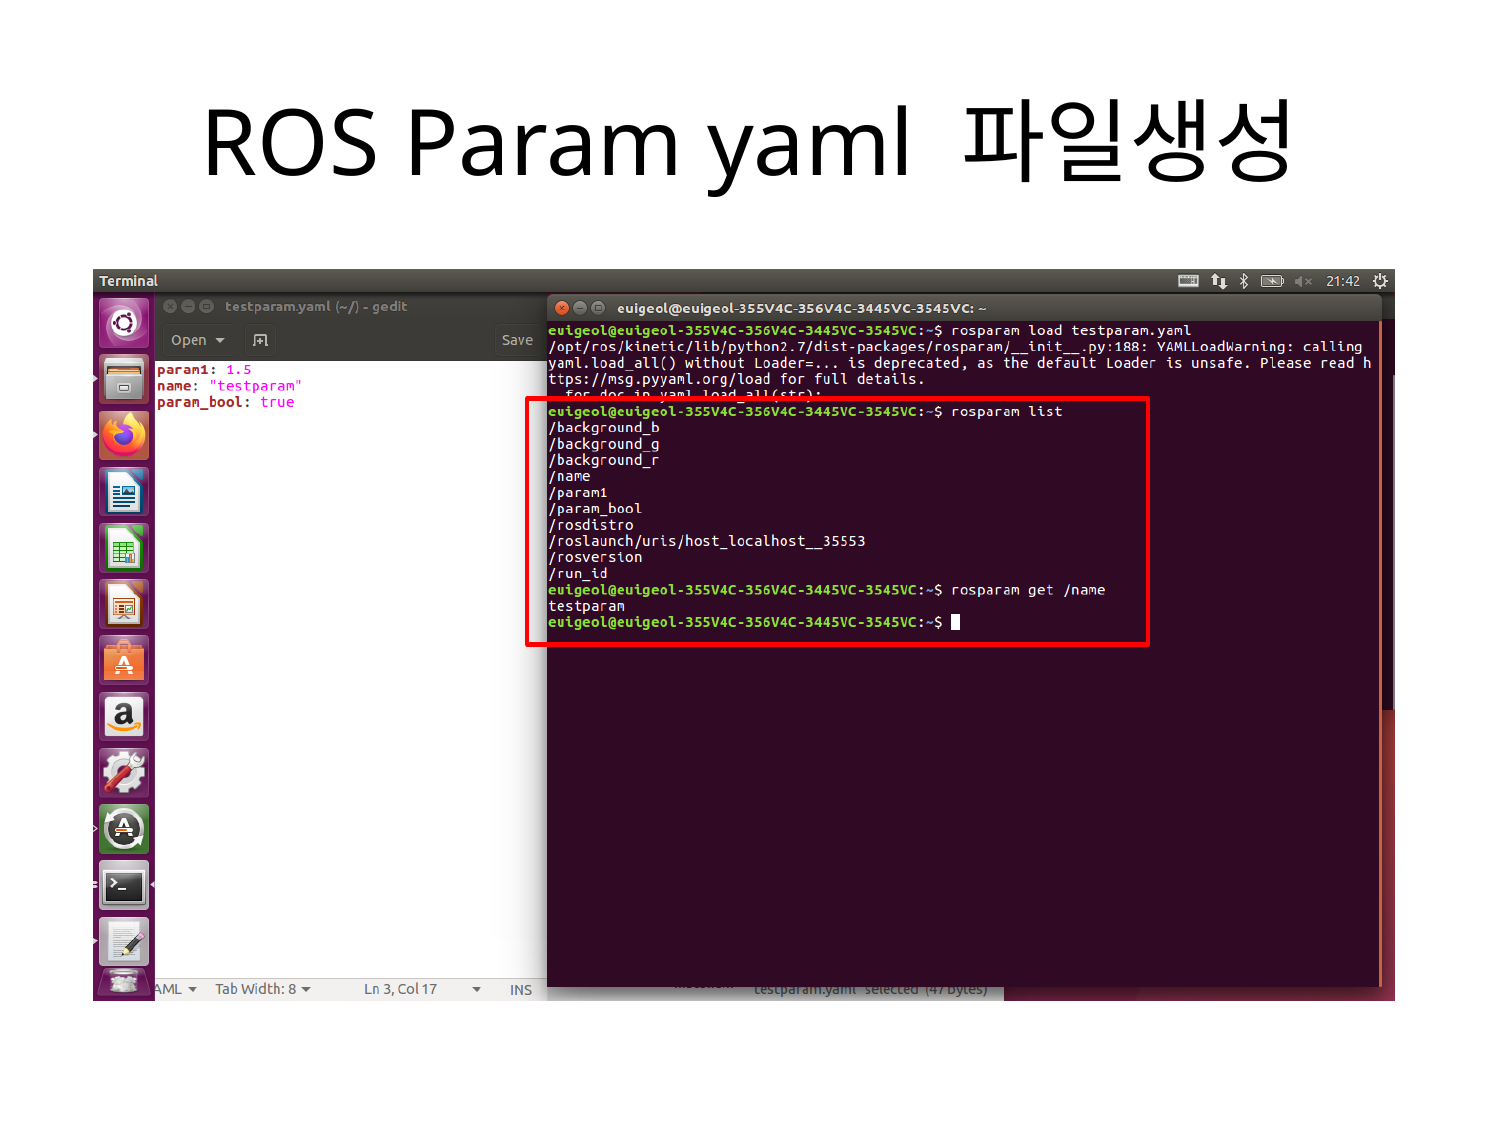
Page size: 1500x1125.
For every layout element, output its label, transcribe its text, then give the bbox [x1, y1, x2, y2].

picture [93, 269, 1395, 1002]
title ROS Param yaml 파일생성 [75, 45, 1425, 233]
